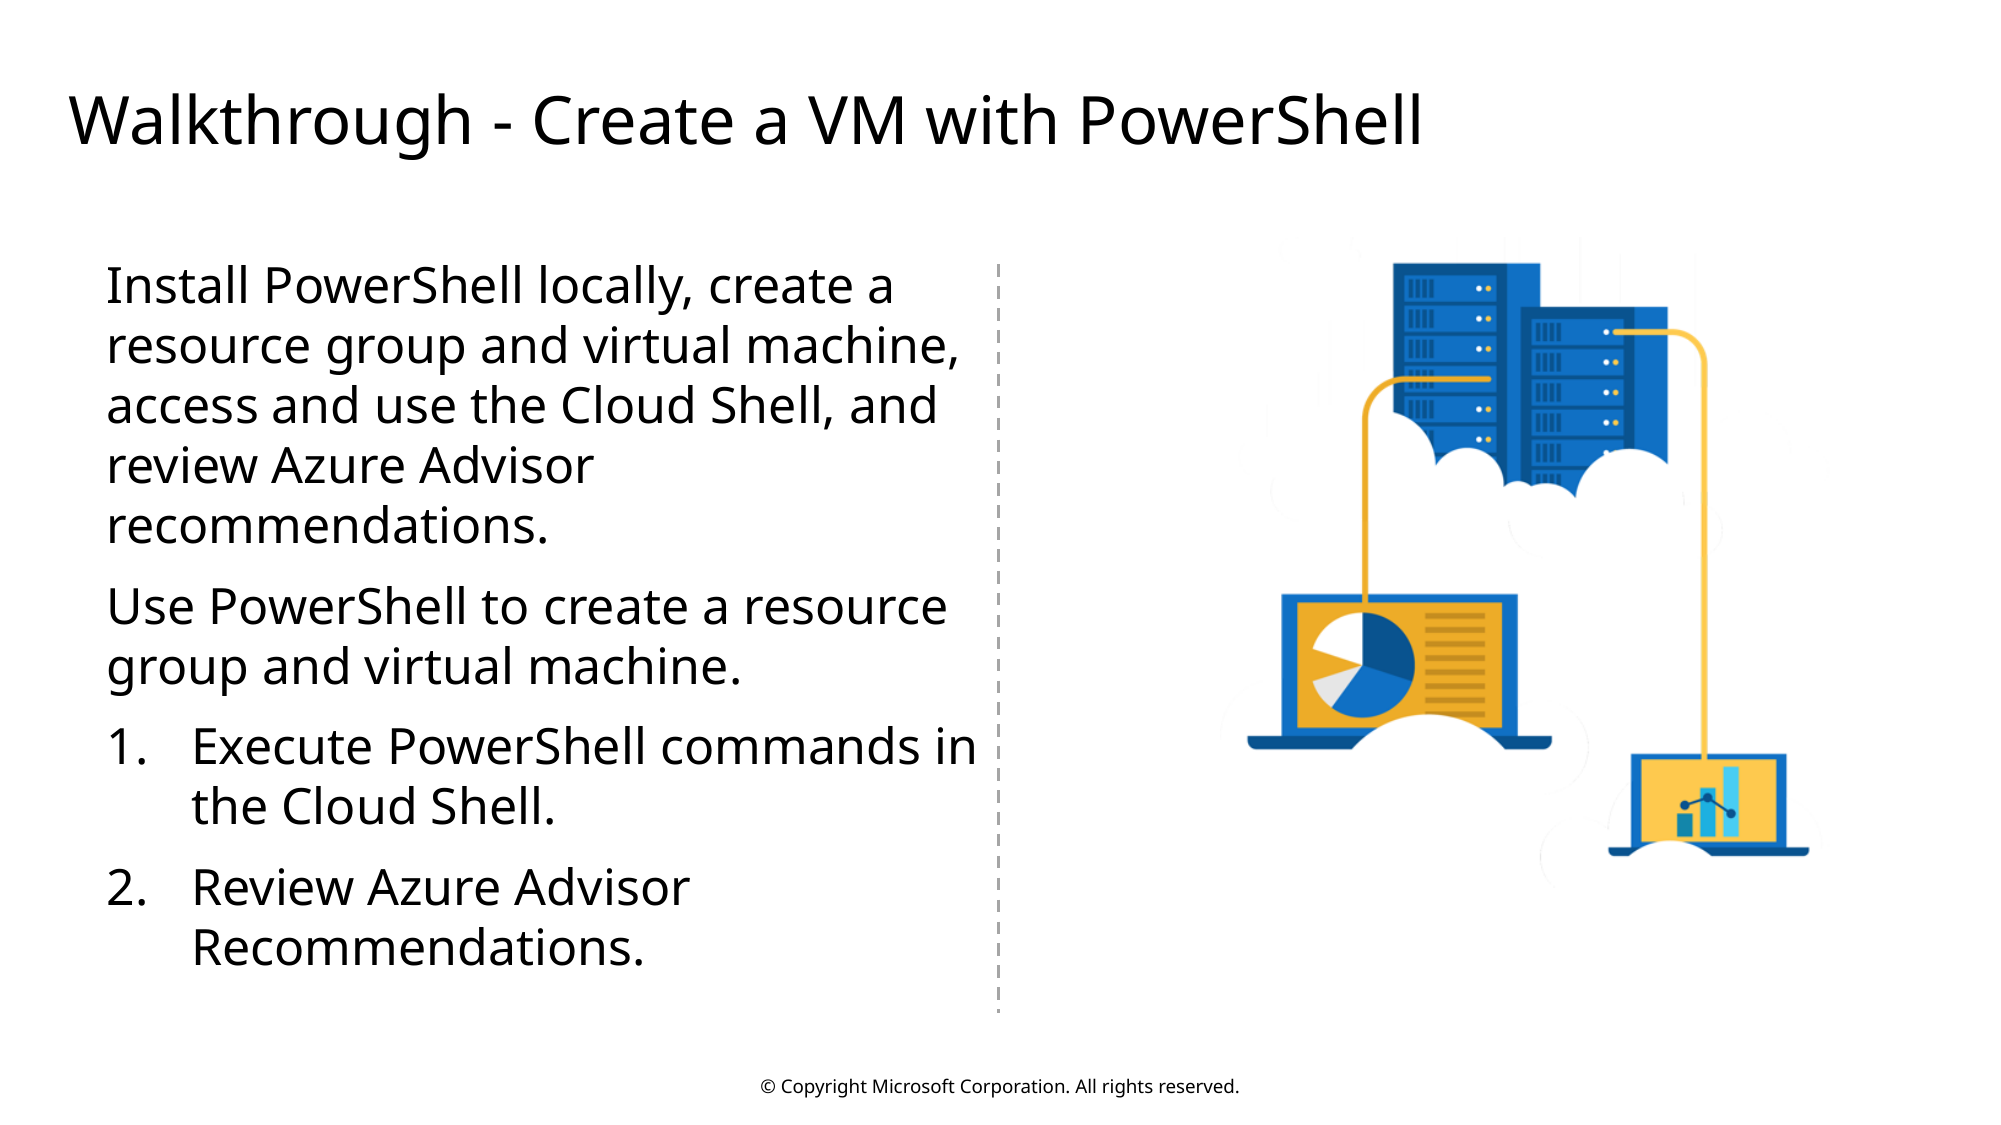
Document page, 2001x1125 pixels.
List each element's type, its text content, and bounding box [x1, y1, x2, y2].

title Walkthrough - Create a VM with PowerShell [68, 72, 1930, 184]
picture [1220, 237, 1838, 888]
list Install PowerShell locally, create a resource group and virtual machine, access and use the Cloud Shell, and review Azure Advisor recommendations. Use PowerShell to create a resource group and virtual machine. Execute PowerShell commands in the Cloud Shell. Review Azure Advisor Recommendations. [68, 238, 1011, 991]
